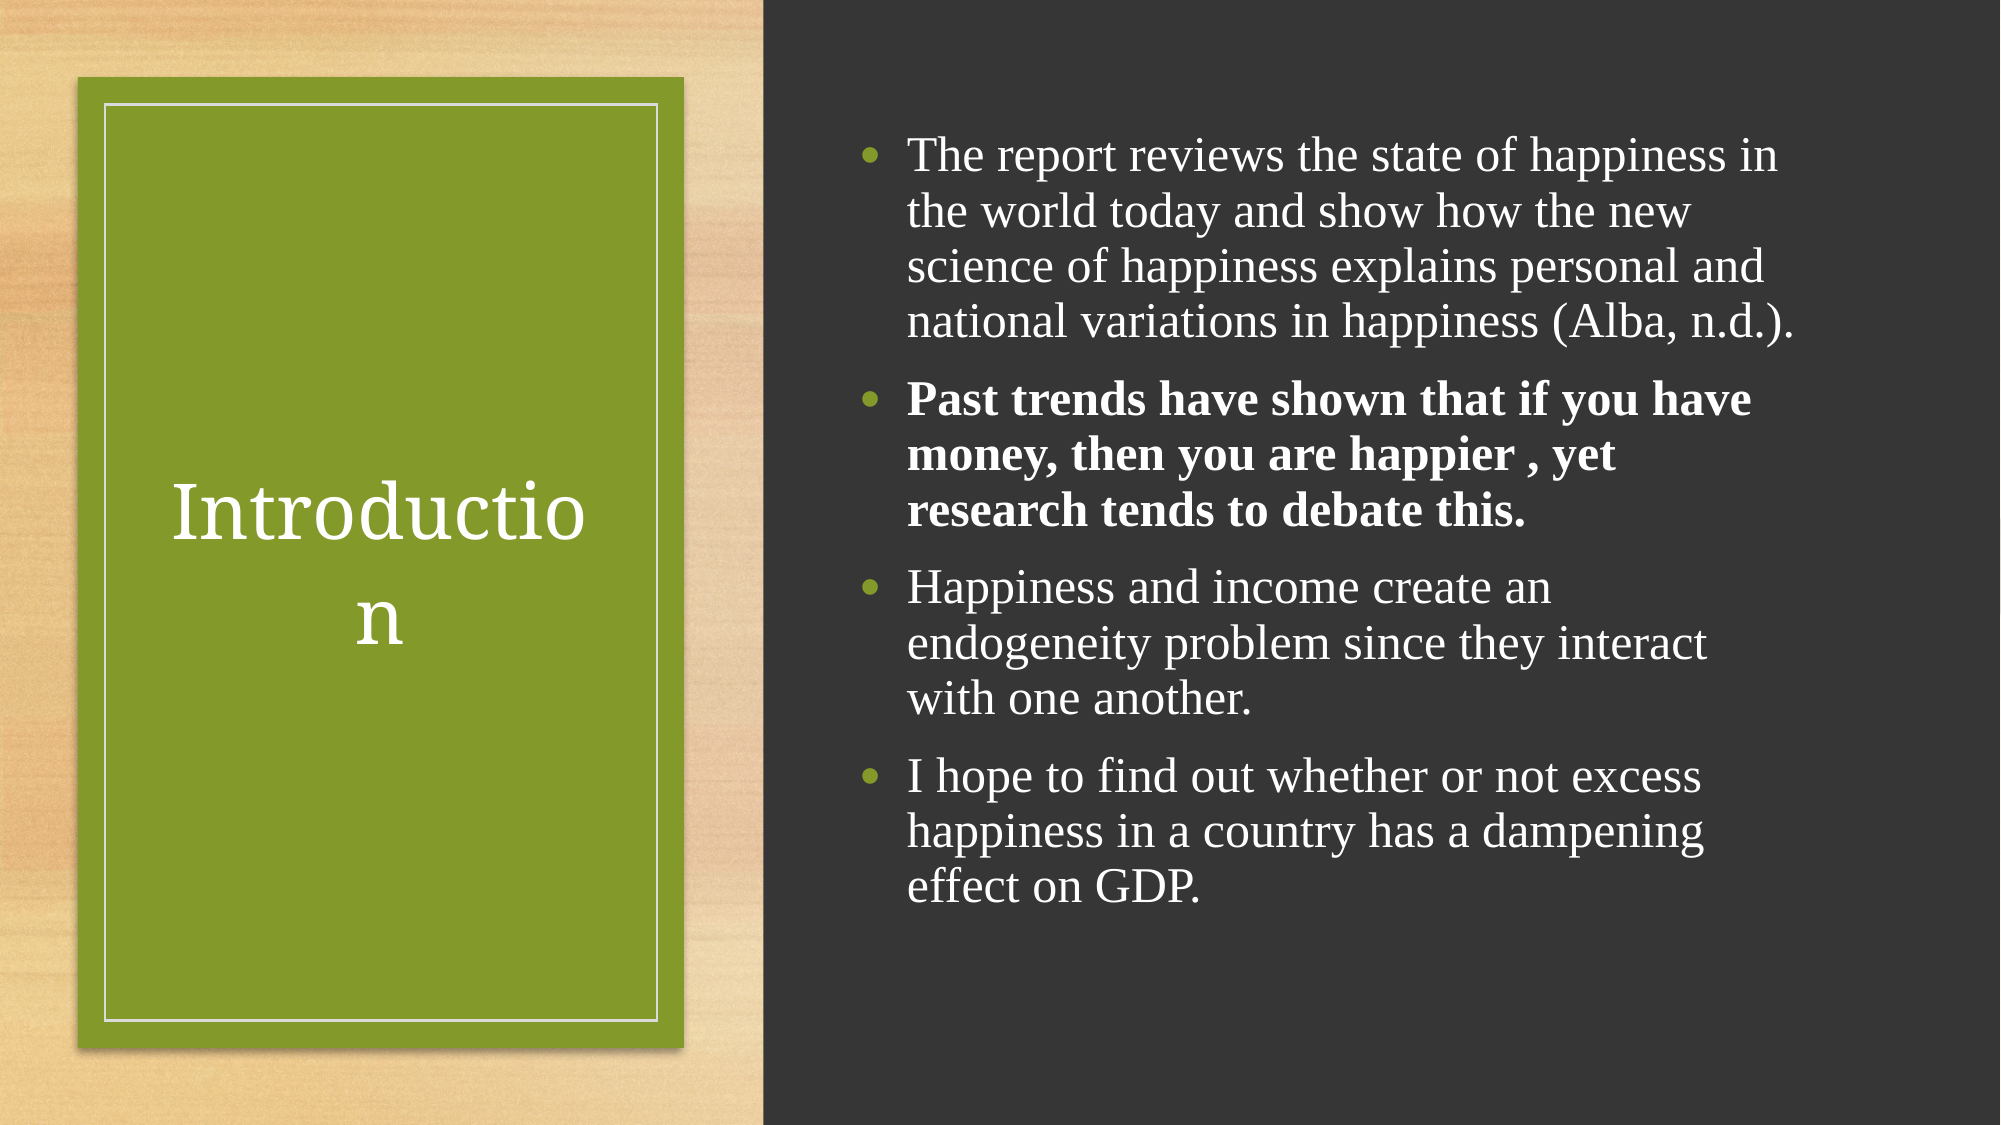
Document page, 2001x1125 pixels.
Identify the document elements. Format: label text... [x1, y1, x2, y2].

text_box [0, 0, 762, 1125]
text_box [104, 103, 658, 1021]
title Introduction [156, 156, 605, 968]
text_box [762, 0, 2000, 1125]
text_box [77, 76, 685, 1049]
list The report reviews the state of happiness in the world today and show how the new science of happiness explains personal and national variations in happiness (Alba, n.d.). Past trends have shown that if you have money, then you are happier , yet research tends to debate this. Happiness and income create an endogeneity problem since they interact with one another. I hope to find out whether or not excess happiness in a country has a dampening effect on GDP. [844, 77, 1822, 964]
